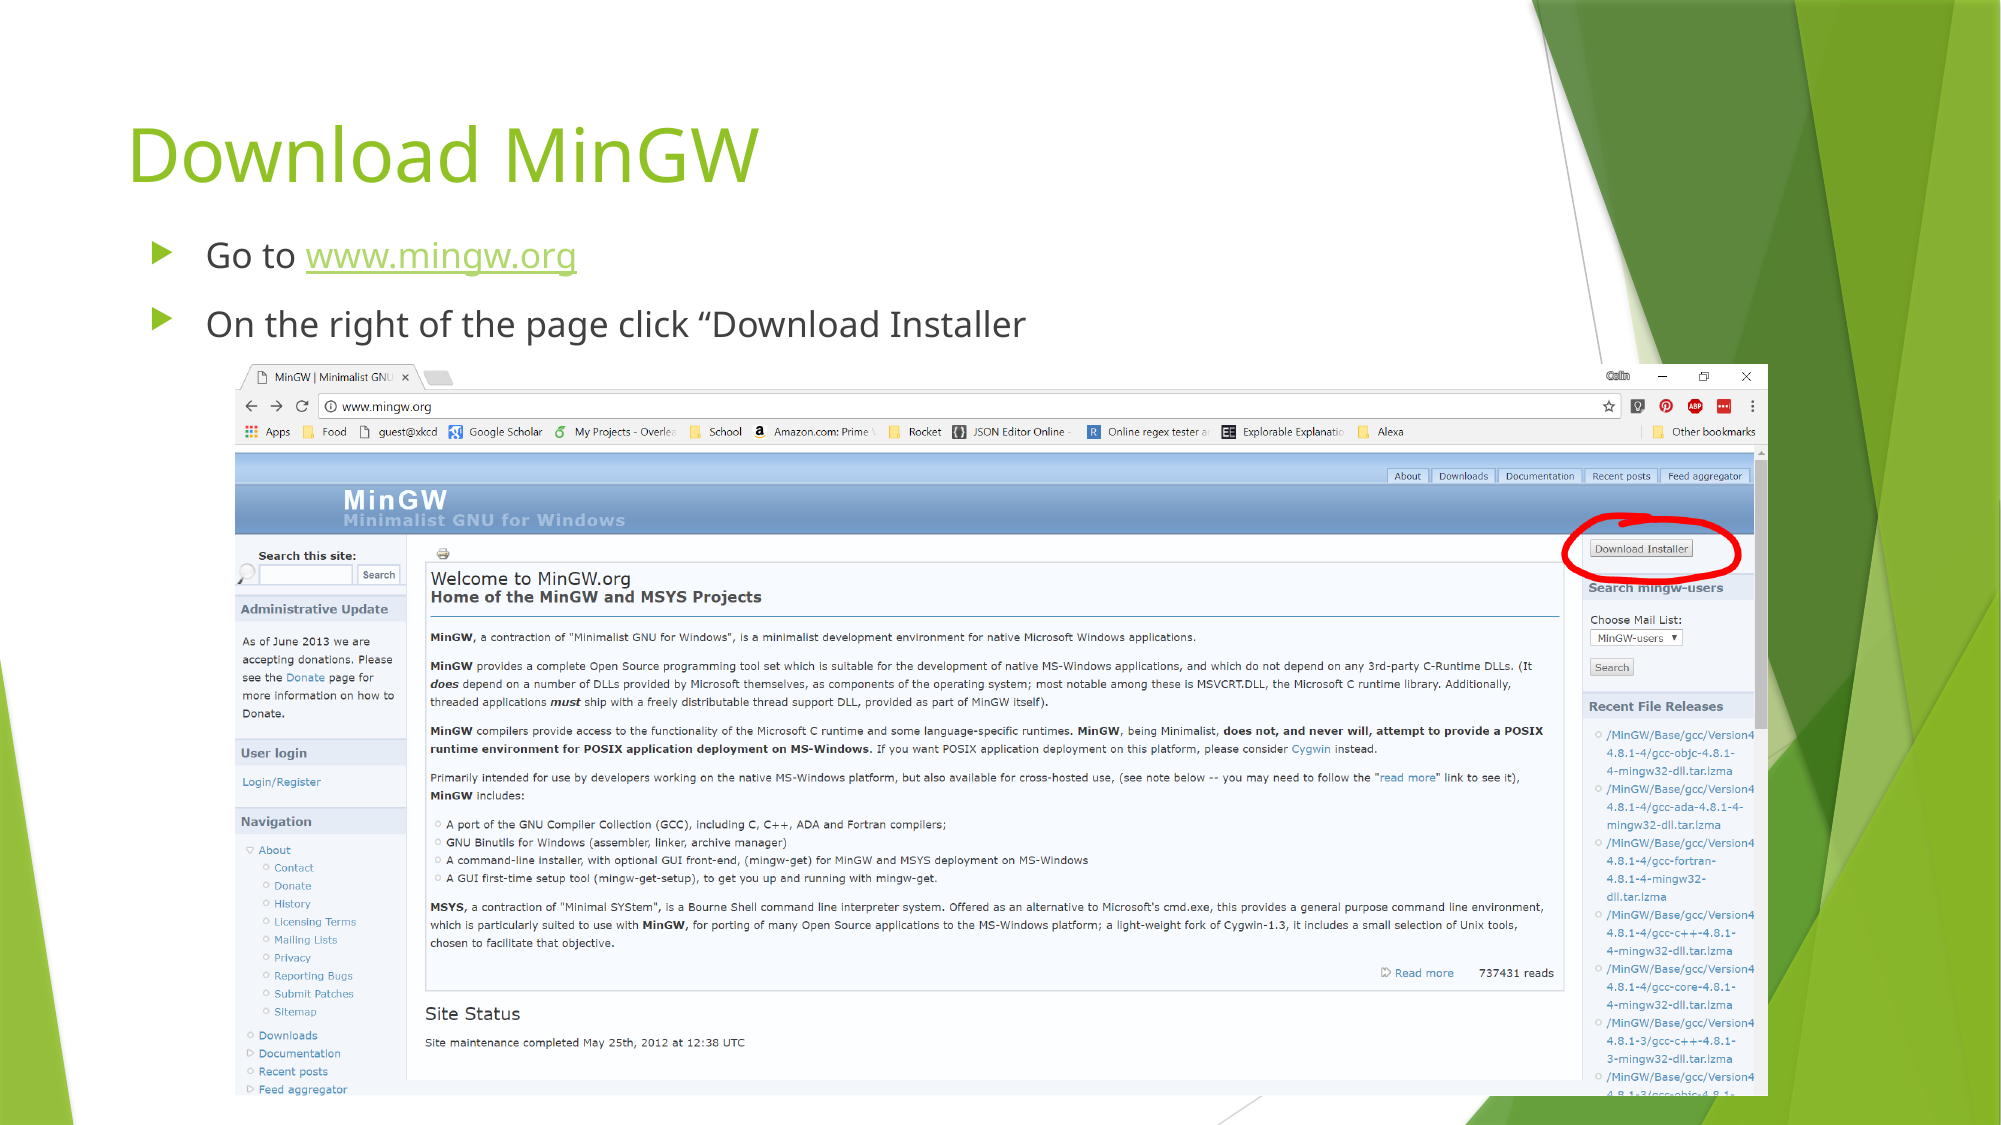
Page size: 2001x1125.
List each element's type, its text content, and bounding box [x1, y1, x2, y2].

picture [235, 364, 1768, 1096]
title Download MinGW [111, 99, 1522, 317]
list Go to www.mingw.org On the right of the page click “Download Installer [134, 225, 1866, 321]
